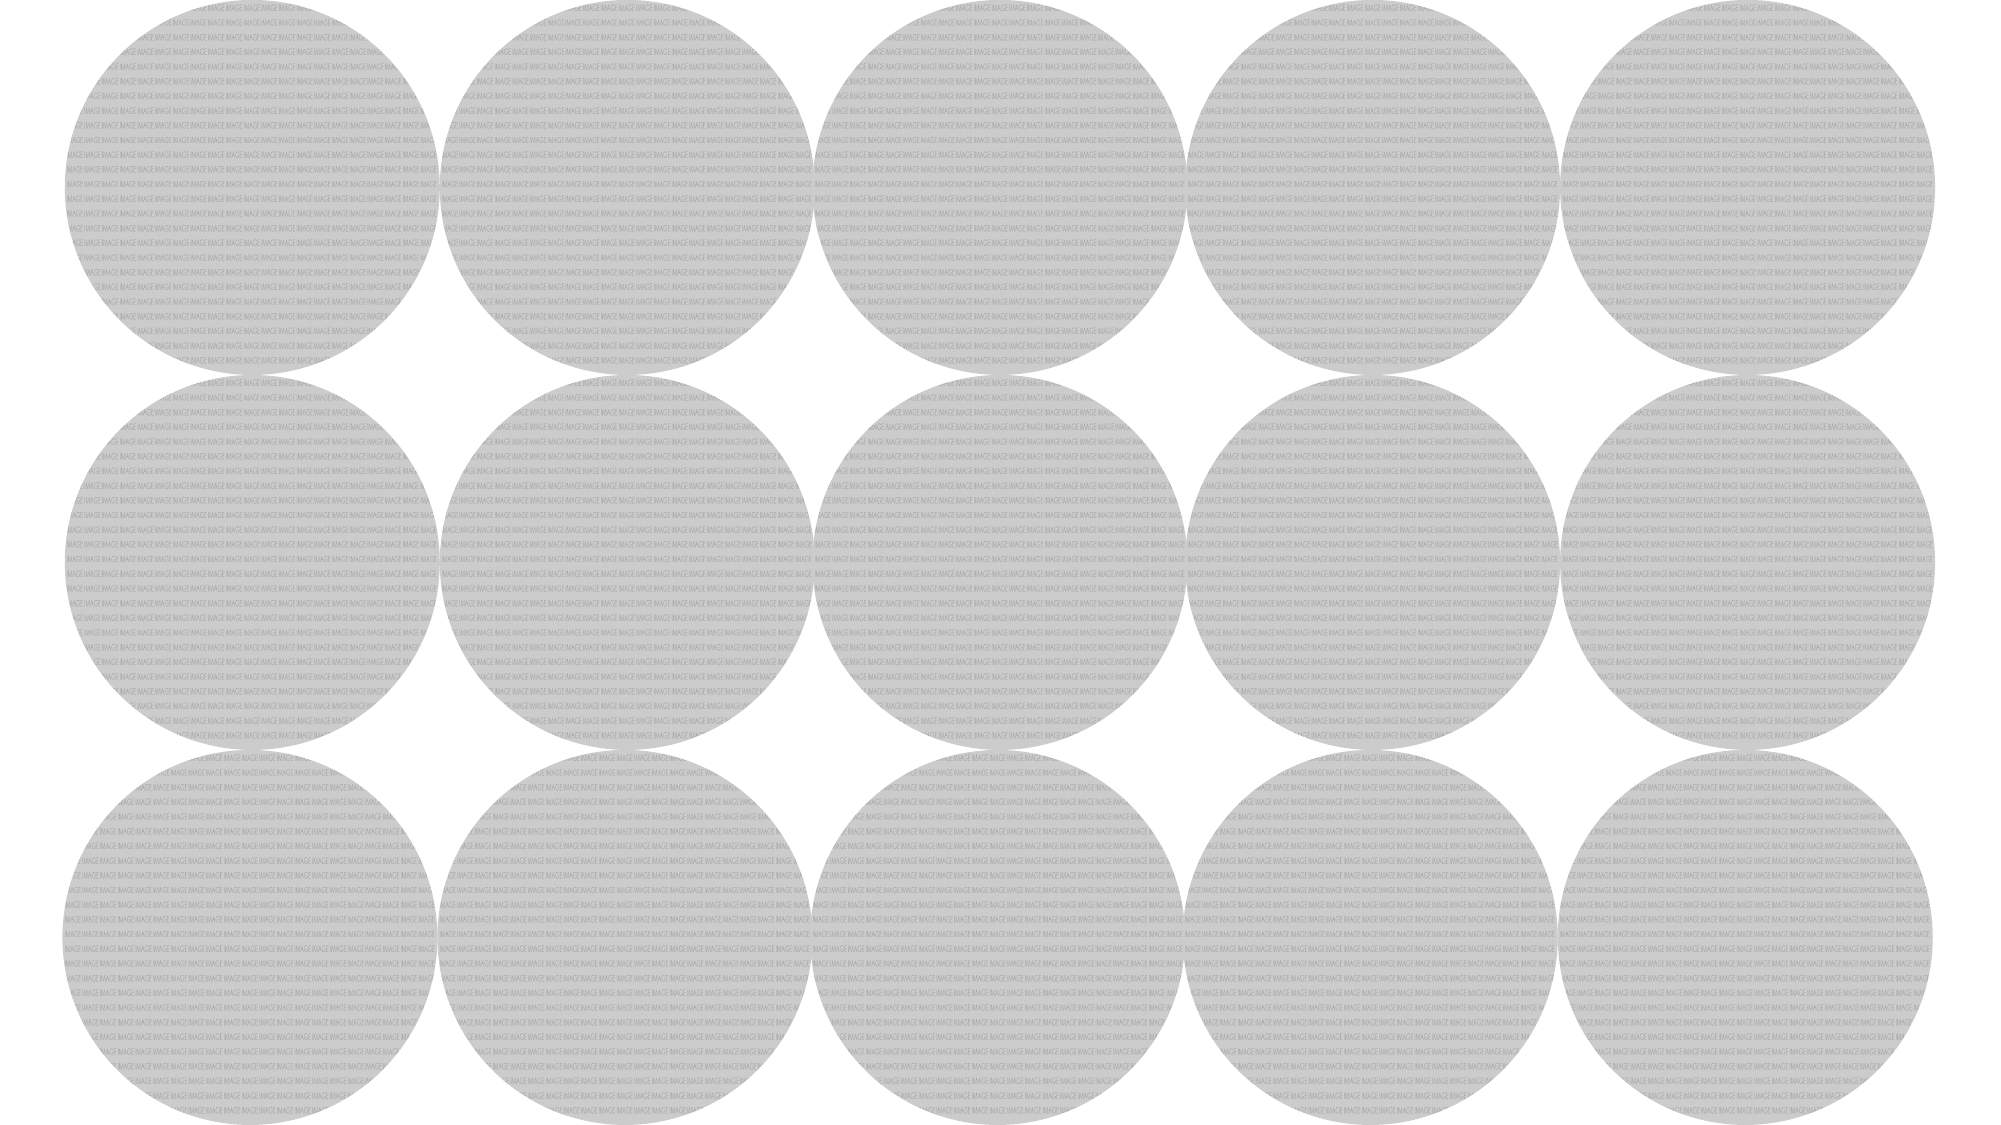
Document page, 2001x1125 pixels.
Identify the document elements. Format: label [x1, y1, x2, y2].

text_box [438, 0, 814, 375]
text_box [438, 373, 814, 750]
text_box [1184, 0, 1560, 375]
text_box [809, 748, 1184, 1125]
text_box [1184, 373, 1560, 750]
text_box [63, 373, 440, 750]
text_box [1559, 373, 1937, 750]
text_box [63, 0, 440, 375]
text_box [811, 0, 1186, 375]
text_box [811, 373, 1186, 750]
text_box [1559, 0, 1937, 375]
text_box [61, 748, 437, 1125]
text_box [1556, 748, 1934, 1125]
text_box [436, 748, 811, 1125]
text_box [1181, 748, 1558, 1125]
